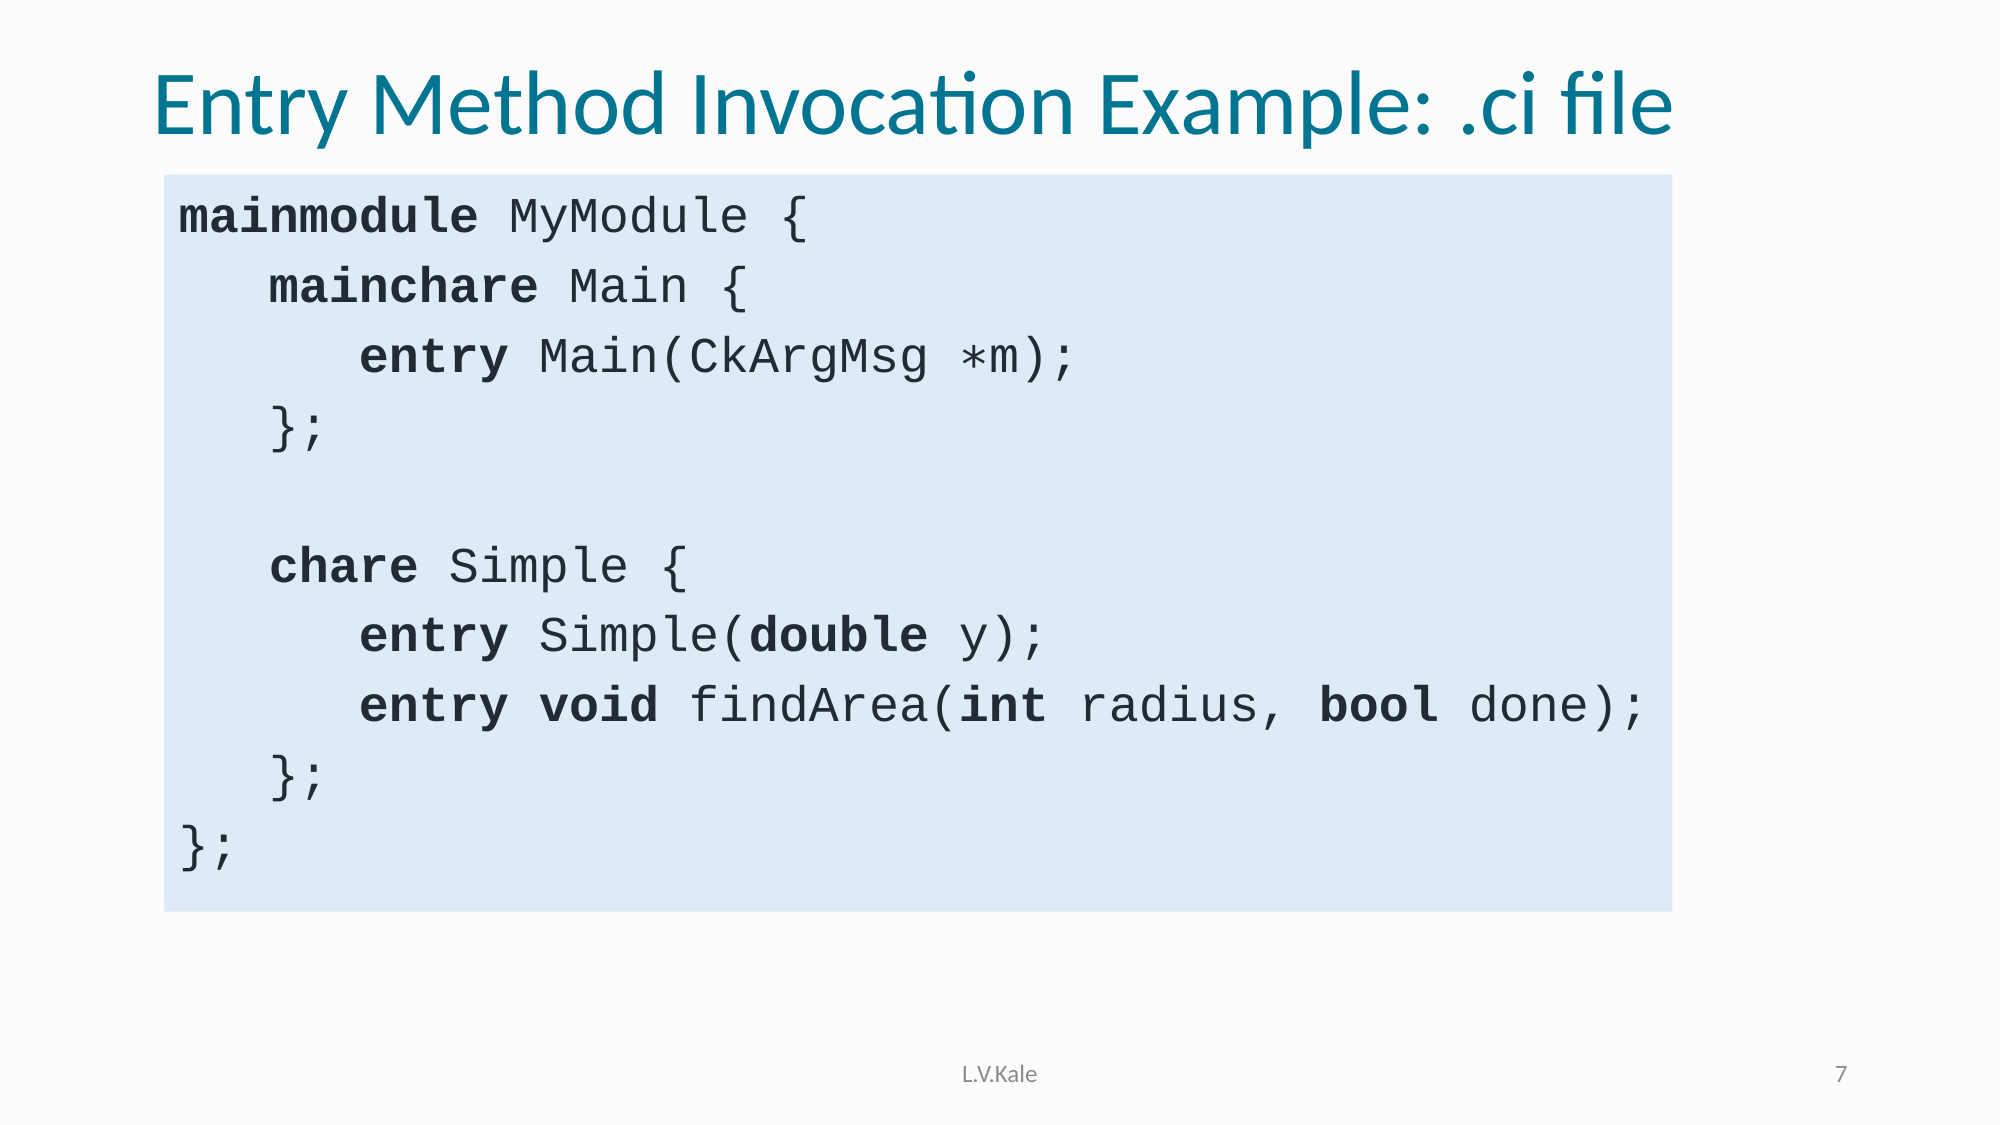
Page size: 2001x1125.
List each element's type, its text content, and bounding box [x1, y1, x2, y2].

footer L.V.Kale [662, 1042, 1338, 1103]
text_box mainmodule MyModule { mainchare Main { entry Main(CkArgMsg ∗m); }; chare Simple { entry Simple(double y); entry void findArea(int radius, bool done); }; }; [164, 174, 1673, 912]
title Entry Method Invocation Example: .ci file [137, 41, 1863, 168]
slide_number 7 [1412, 1042, 1863, 1103]
